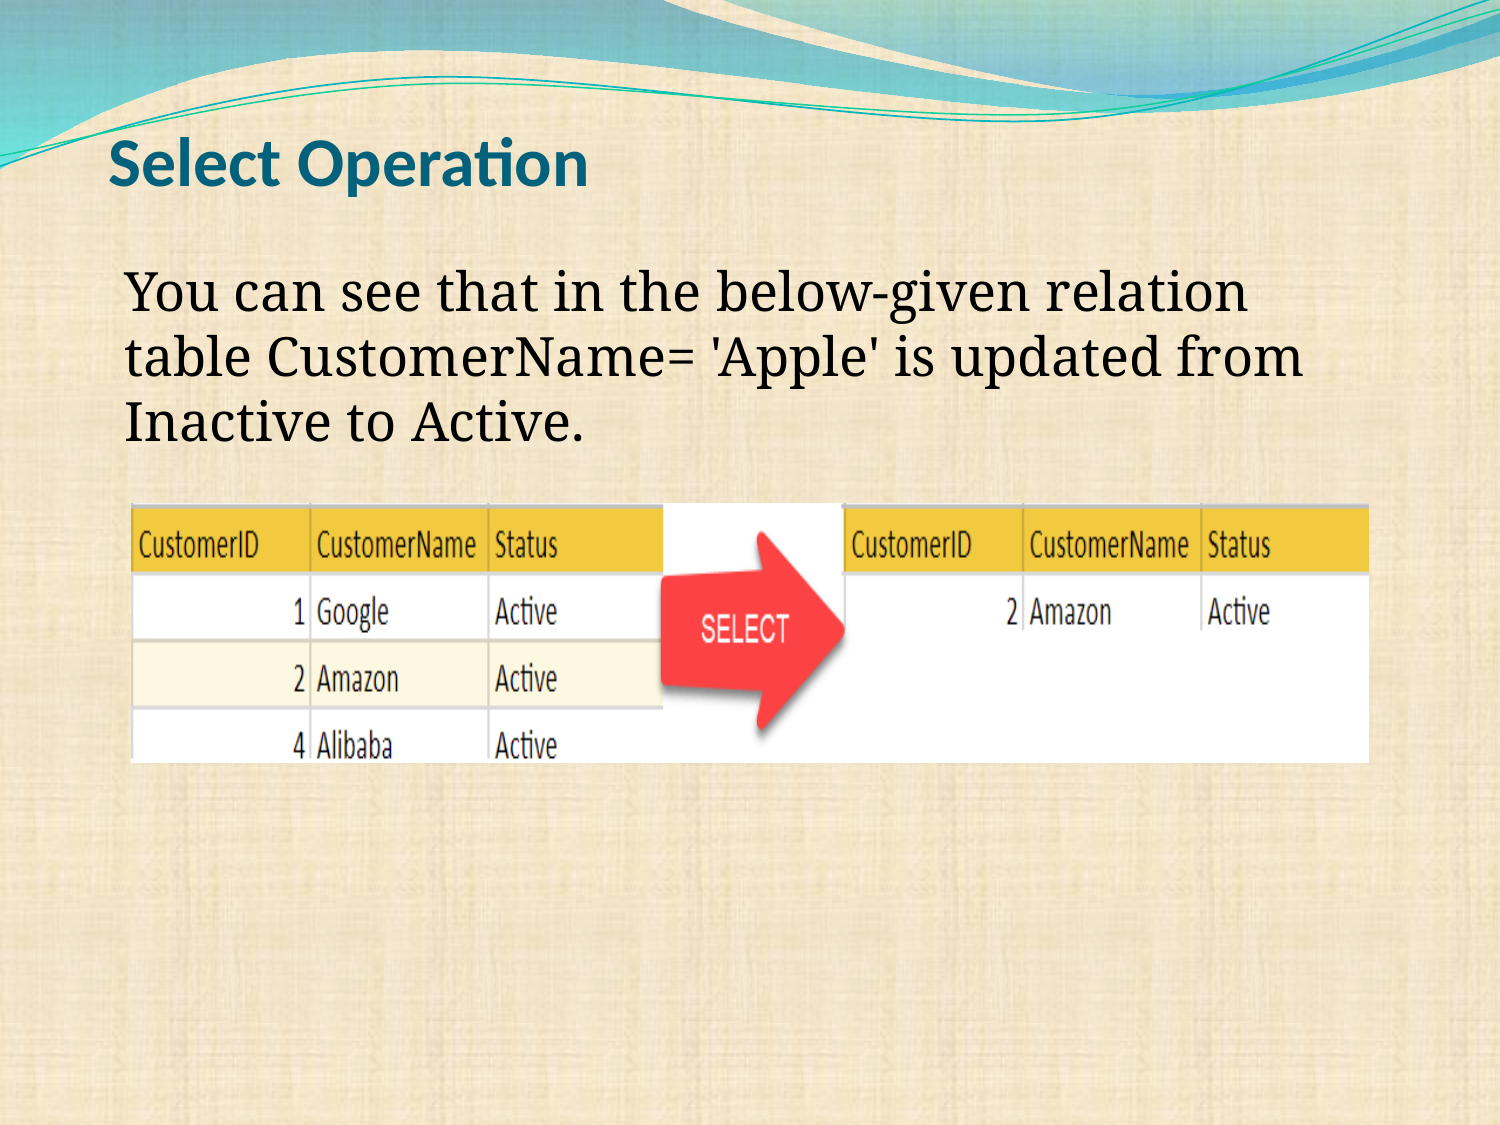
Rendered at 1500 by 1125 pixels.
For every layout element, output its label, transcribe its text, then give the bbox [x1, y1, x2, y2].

text_box You can see that in the below-given relation table CustomerName= 'Apple' is updated from Inactive to Active. [109, 249, 1380, 460]
title Select Operation [876, 108, 1315, 200]
picture [131, 503, 1369, 763]
text_box [19, 0, 876, 284]
